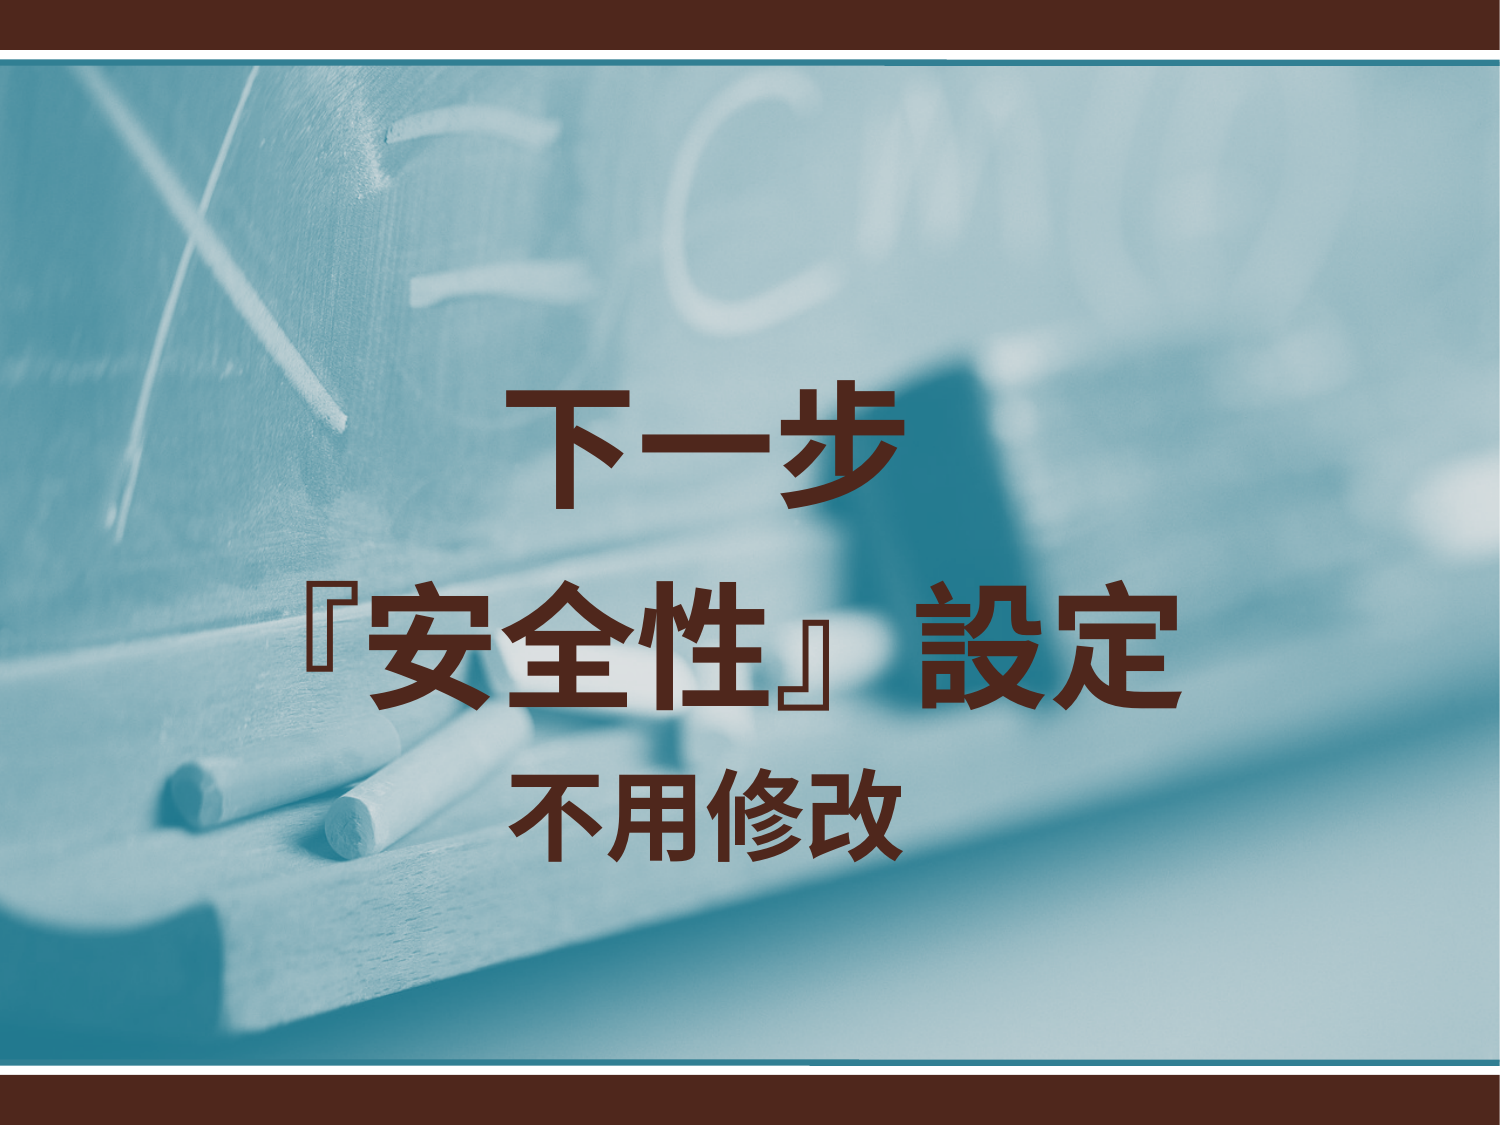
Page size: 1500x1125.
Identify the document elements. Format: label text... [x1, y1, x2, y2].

subtitle 下一步 『安全性』設定 不用修改 [29, 326, 1382, 882]
